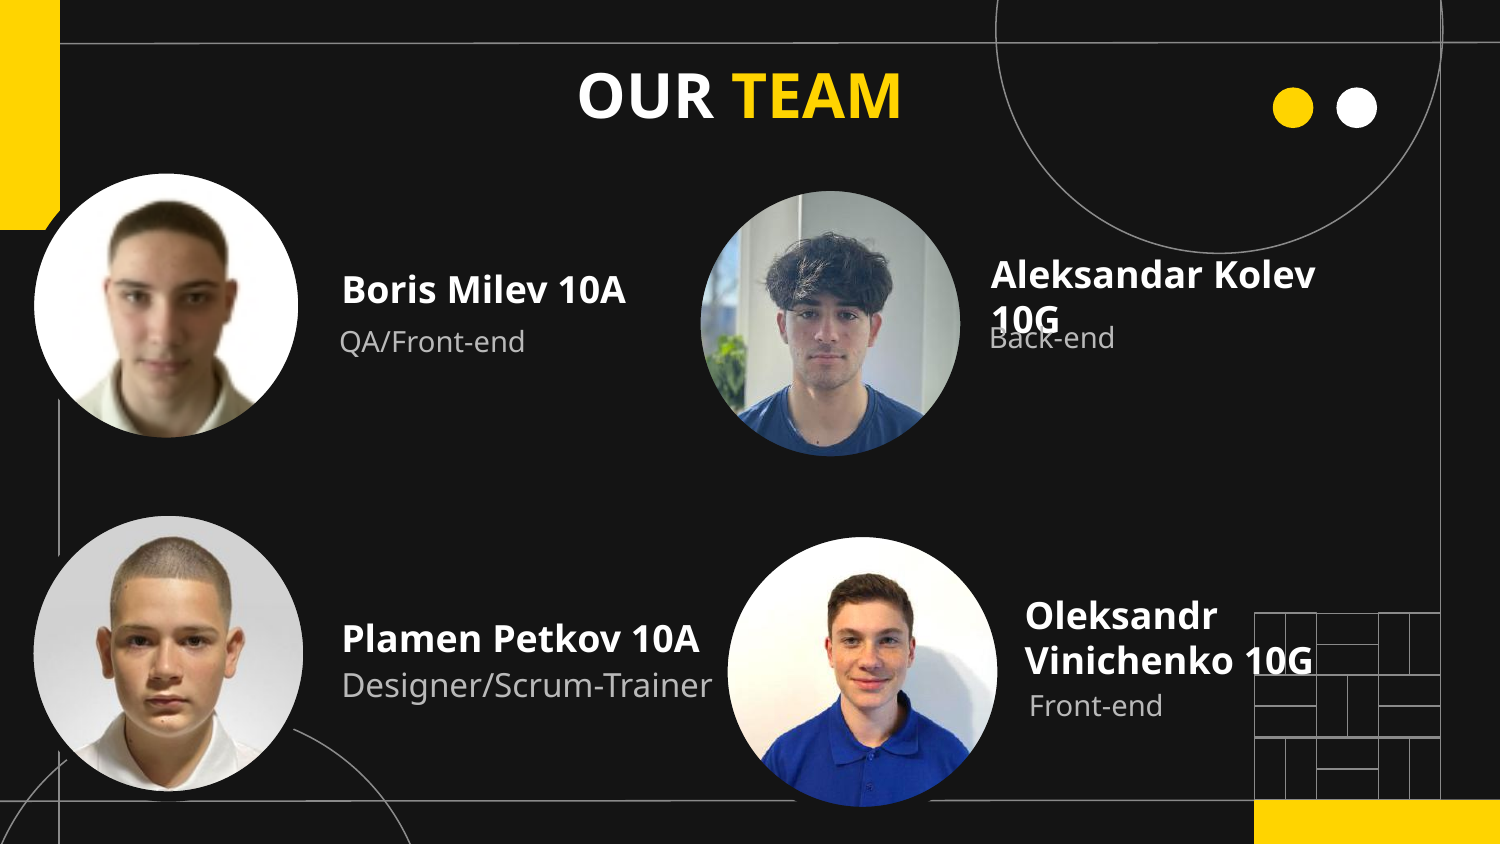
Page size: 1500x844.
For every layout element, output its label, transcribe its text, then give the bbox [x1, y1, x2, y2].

title Boris Milev 10A [326, 248, 690, 308]
picture [28, 510, 309, 797]
text_box Back-end [969, 304, 1378, 407]
picture [695, 185, 966, 462]
text_box Aleksandar Kolev 10G [975, 256, 1405, 407]
text_box Front-end [1008, 671, 1418, 774]
picture [28, 168, 304, 444]
text_box OUR TEAM [561, 18, 1072, 169]
text_box Designer/Scrum-Trainer [313, 649, 717, 752]
text_box Oleksandr Vinichenko 10G [1009, 596, 1393, 671]
subtitle QA/Front-end [308, 308, 690, 411]
text_box Plamen Petkov 10A [326, 596, 717, 649]
picture [722, 531, 1003, 813]
